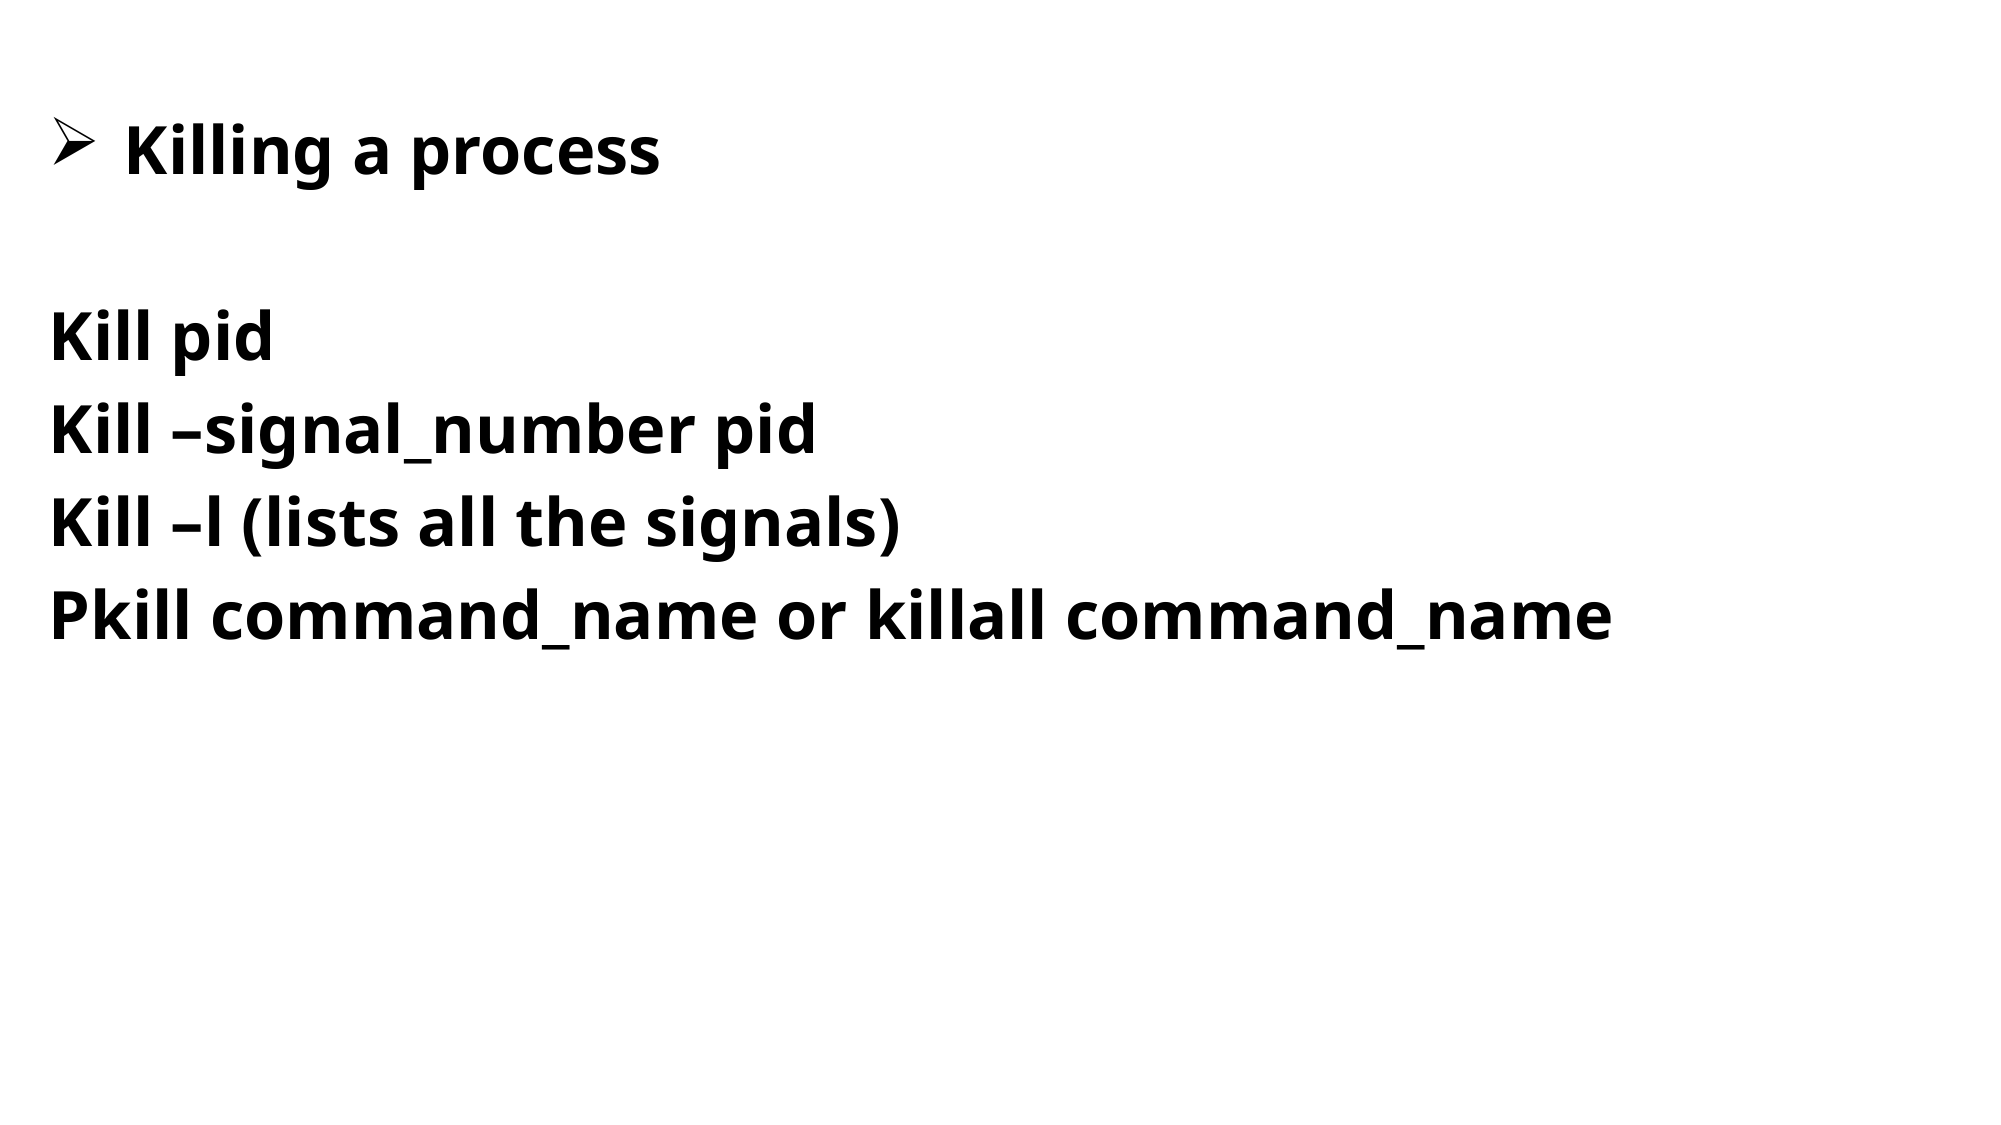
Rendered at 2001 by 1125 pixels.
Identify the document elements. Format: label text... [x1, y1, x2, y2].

subtitle Killing a process Kill pid Kill –signal_number pid Kill –l (lists all the signals) Pkill command_name or killall command_name [34, 109, 1942, 980]
